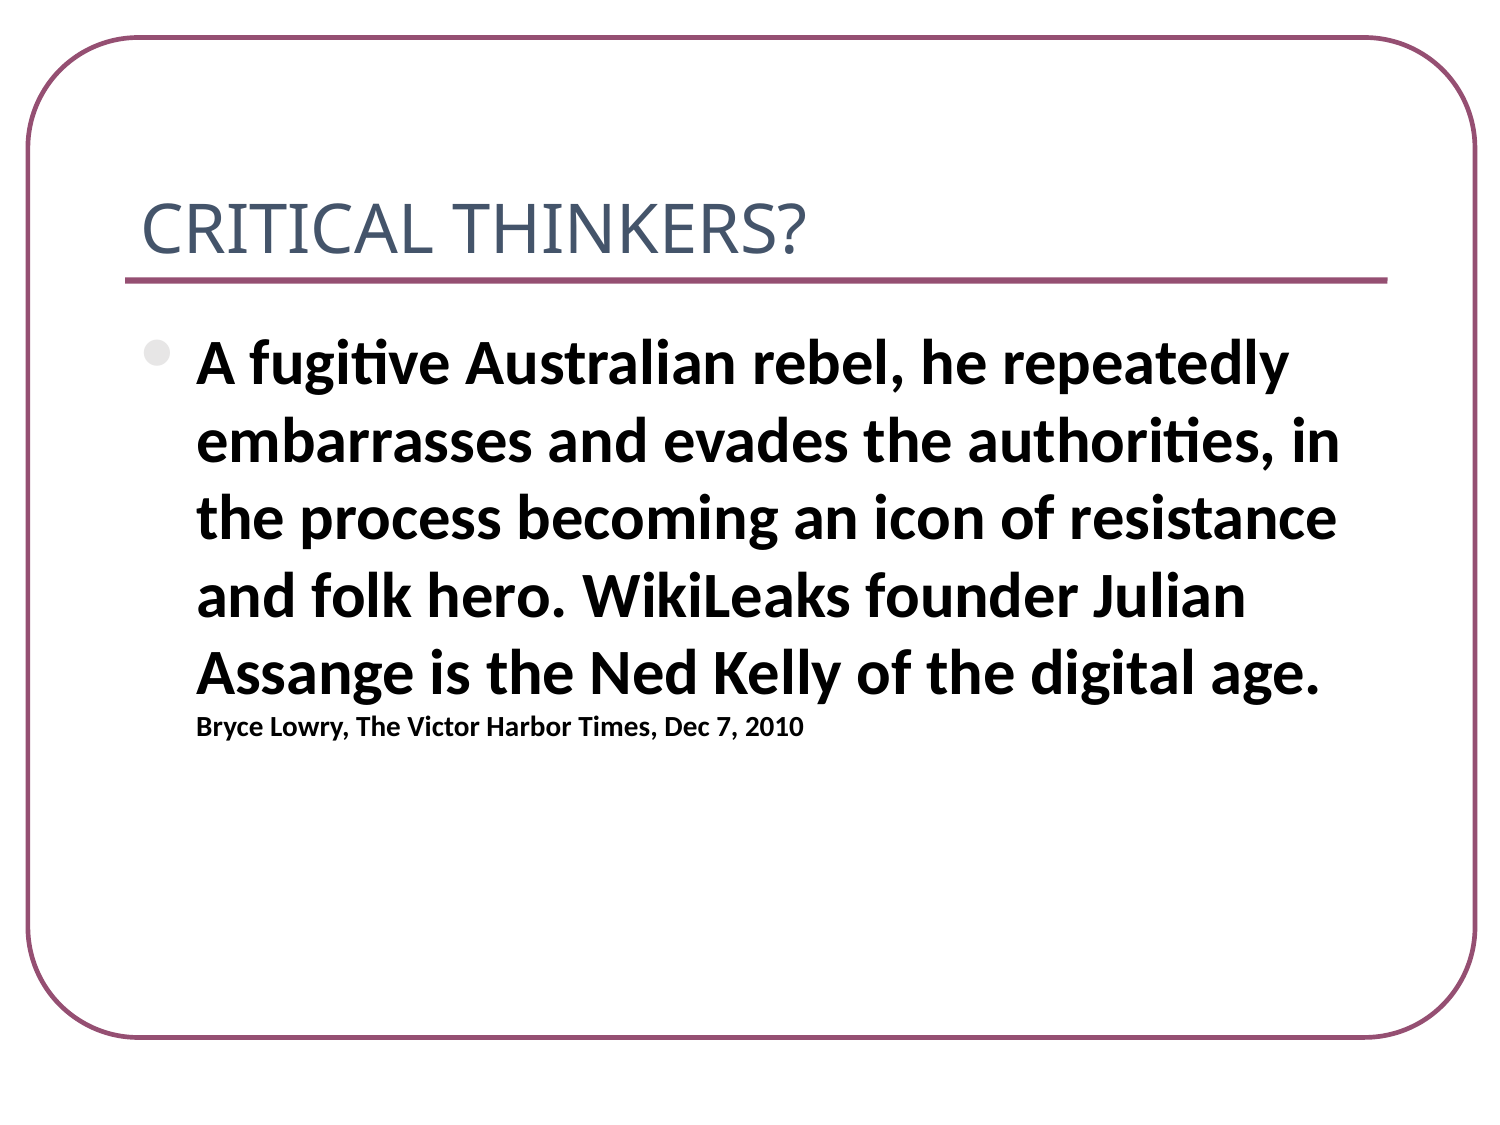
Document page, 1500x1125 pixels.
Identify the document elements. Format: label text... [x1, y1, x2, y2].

list A fugitive Australian rebel, he repeatedly embarrasses and evades the authorities, in the process becoming an icon of resistance and folk hero. WikiLeaks founder Julian Assange is the Ned Kelly of the digital age. Bryce Lowry, The Victor Harbor Times, Dec 7, 2010 [124, 312, 1388, 976]
title CRITICAL THINKERS? [124, 87, 1388, 276]
